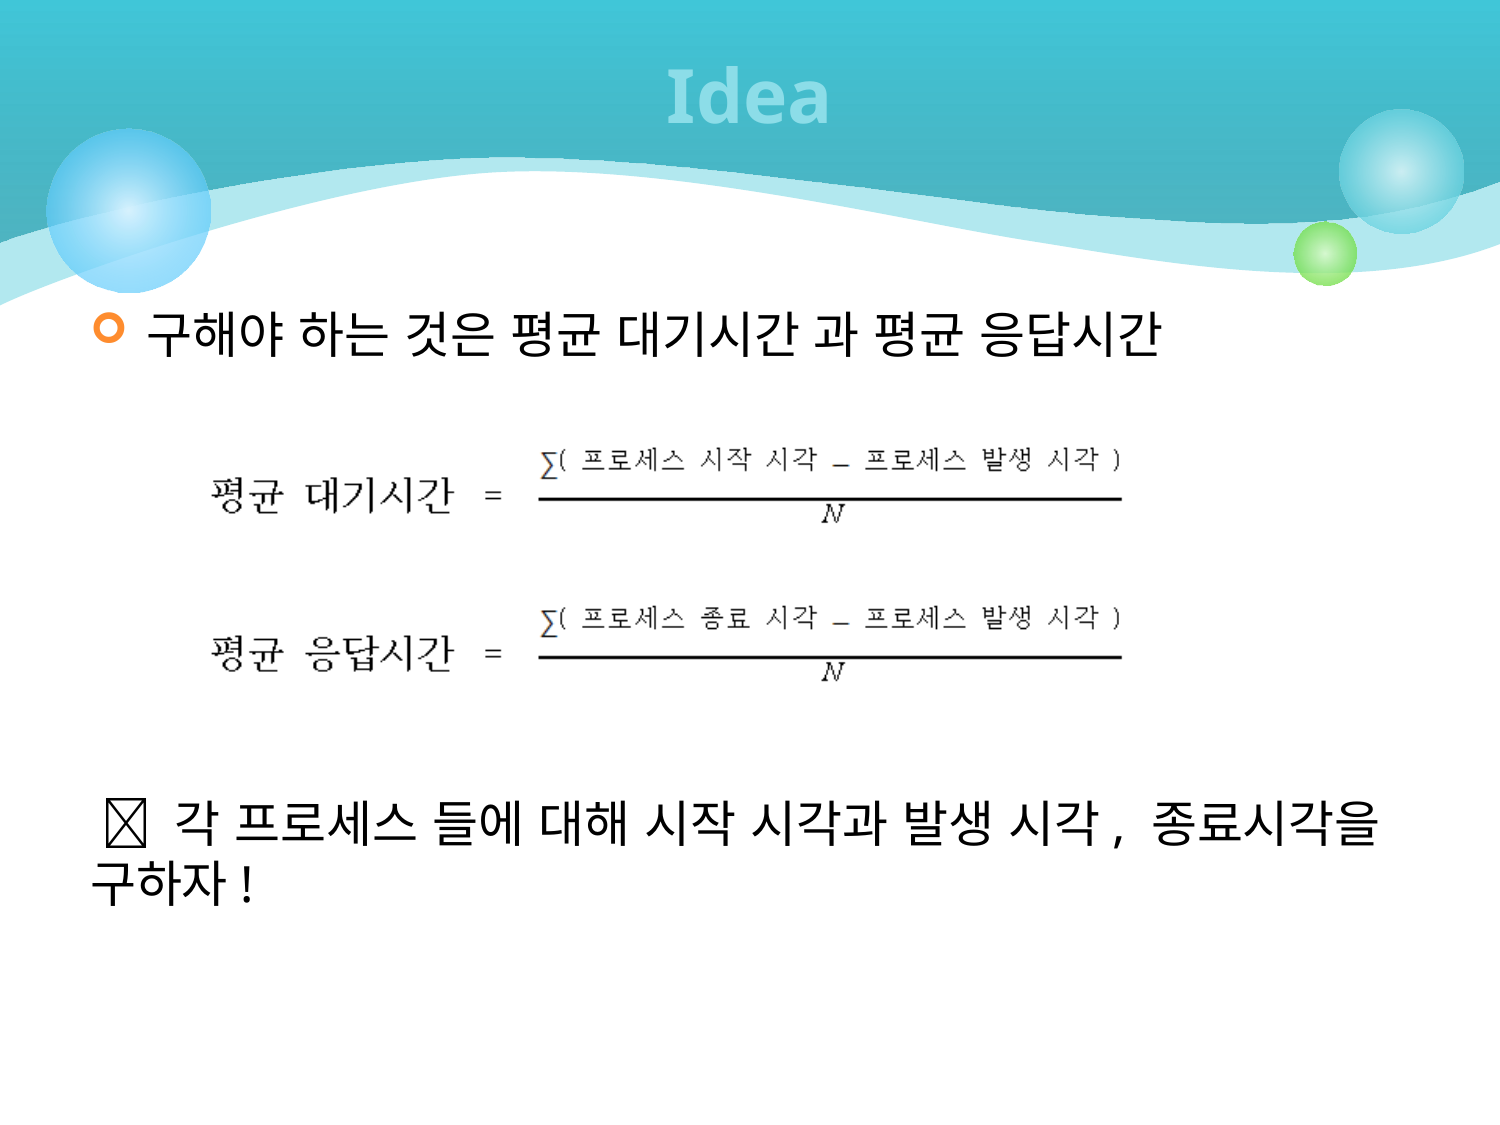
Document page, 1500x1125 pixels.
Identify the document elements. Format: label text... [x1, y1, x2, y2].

list 구해야 하는 것은 평균 대기시간 과 평균 응답시간  각 프로세스 들에 대해 시작 시각과 발생 시각, 종료시각을 구하자! [75, 295, 1425, 1038]
picture [176, 415, 1145, 723]
title Idea [75, 0, 1425, 188]
